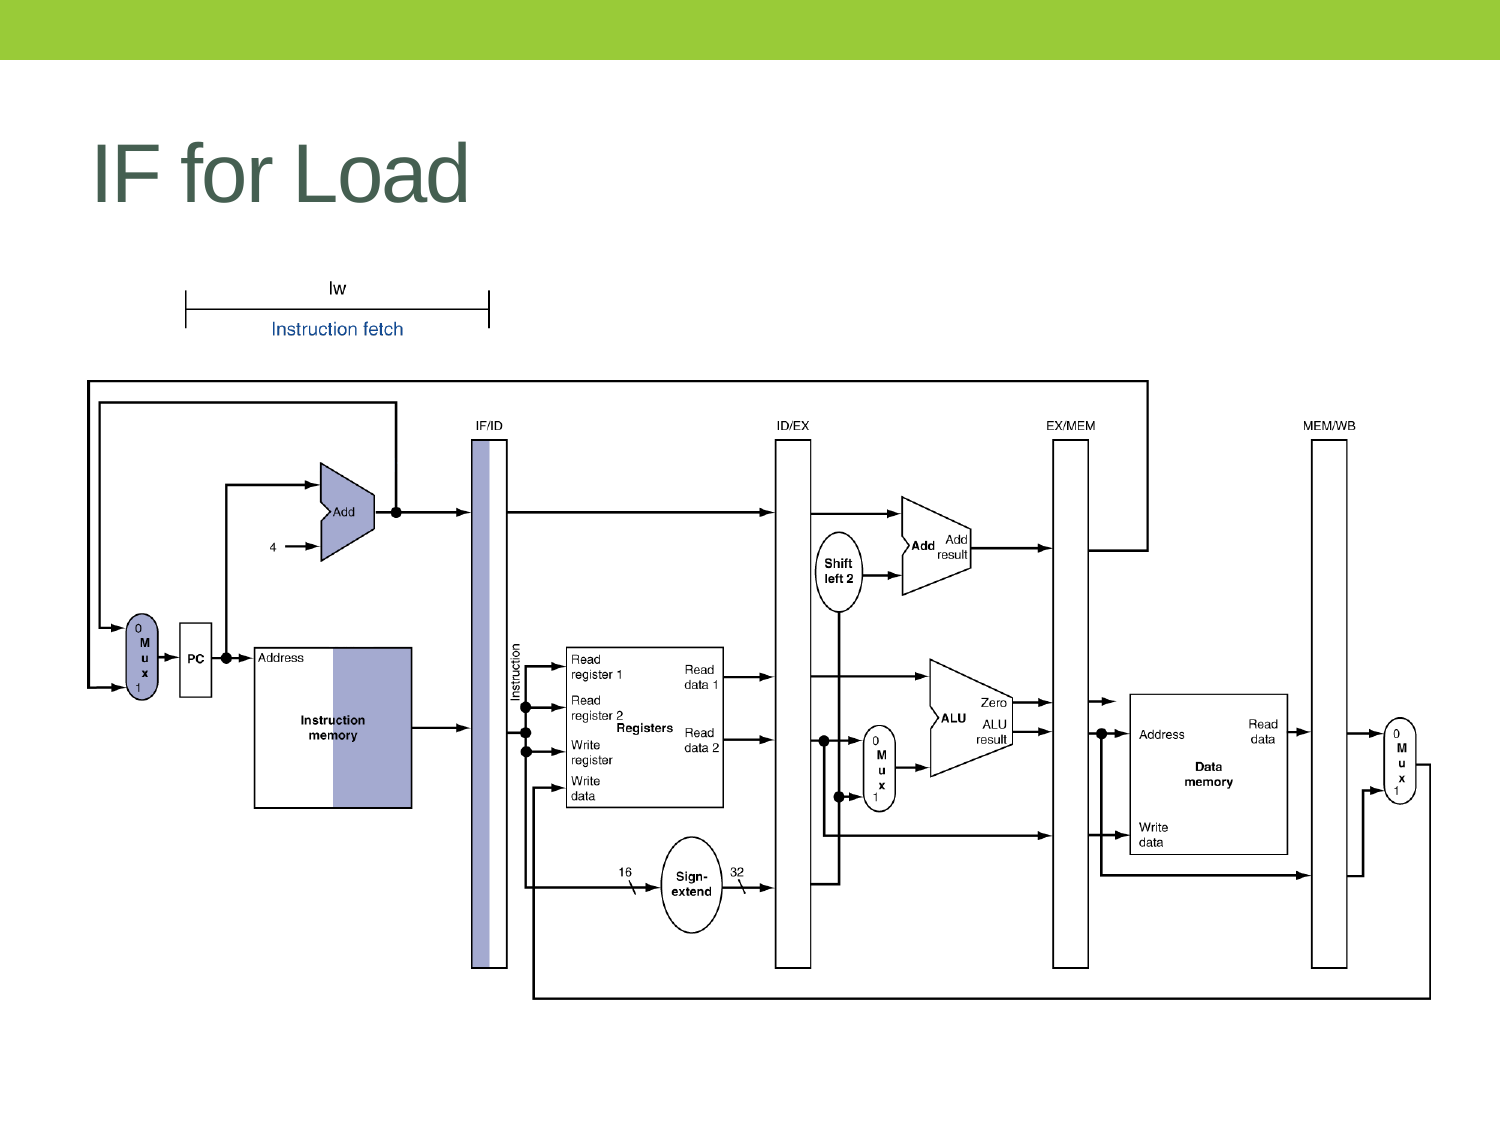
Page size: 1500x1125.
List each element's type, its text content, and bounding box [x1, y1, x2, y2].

title IF for Load [75, 87, 1425, 250]
picture [87, 278, 1431, 1001]
